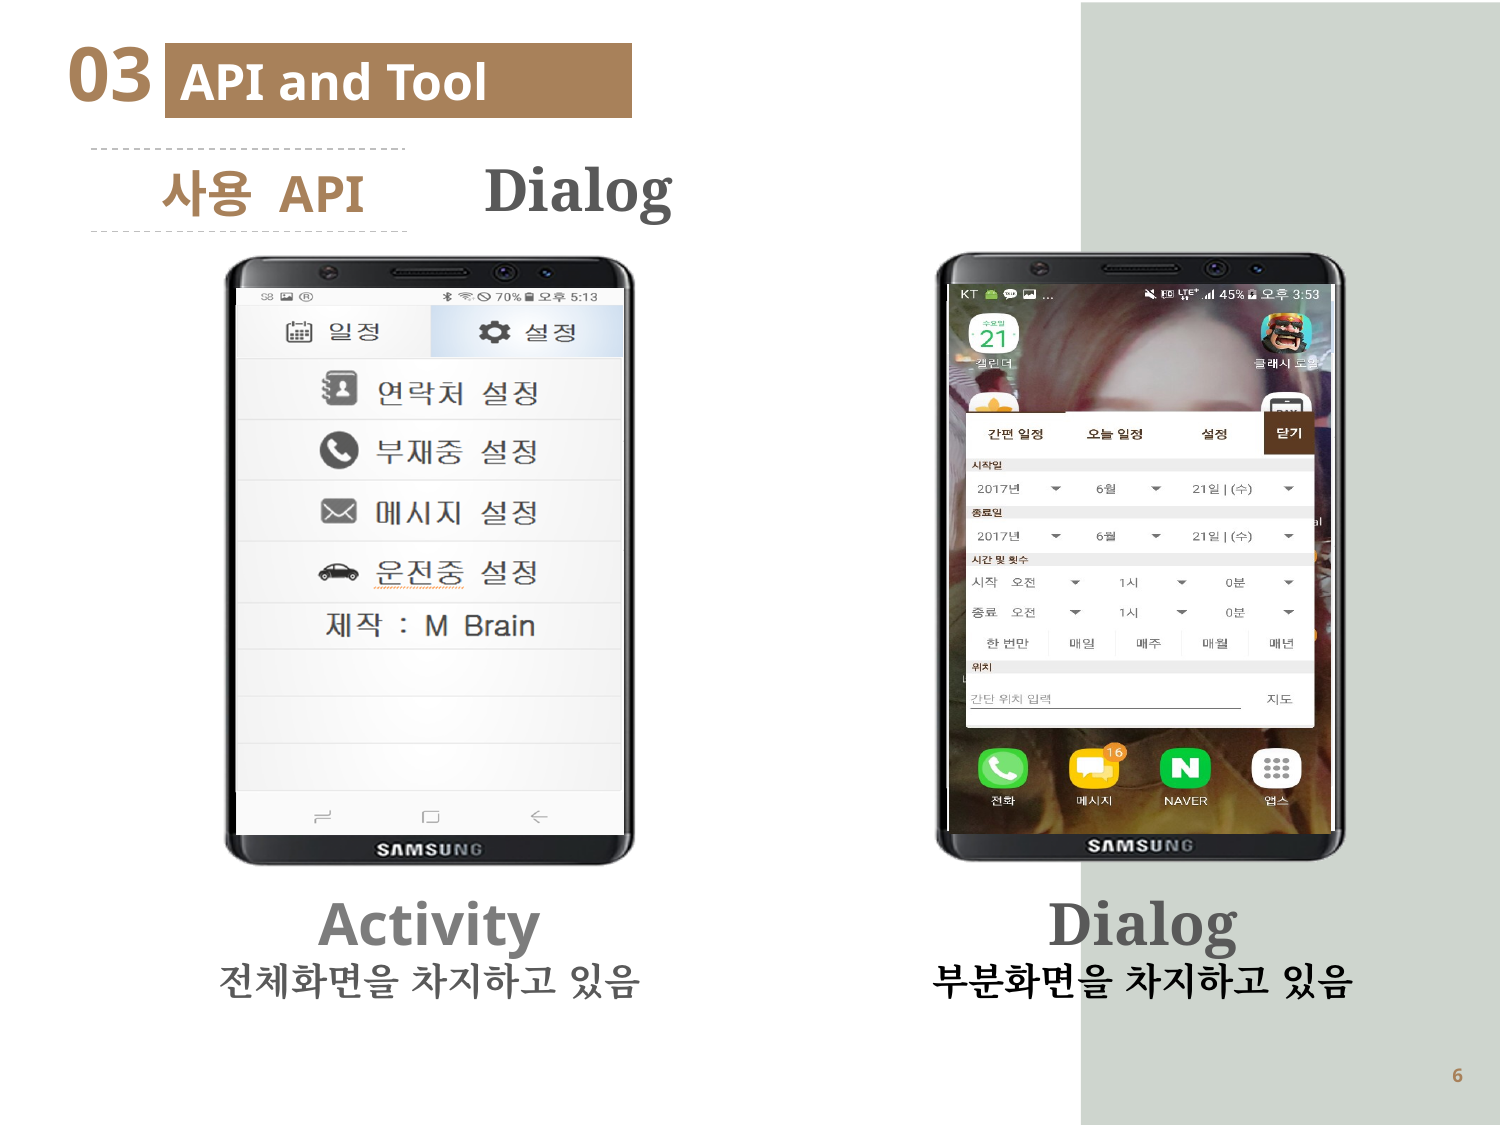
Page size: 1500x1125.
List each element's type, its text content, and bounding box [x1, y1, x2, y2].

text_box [90, 148, 501, 232]
text_box [1079, 0, 1500, 1125]
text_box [218, 250, 1353, 870]
text_box Activity 전체화면을 차지하고 있음 [203, 880, 656, 1010]
text_box API and Tool [242, 43, 632, 118]
text_box 03 [53, 19, 242, 124]
slide_number 5 [1128, 1046, 1478, 1107]
text_box Dialog 부분화면을 차지하고 있음 [917, 880, 1370, 1010]
text_box Dialog [371, 145, 786, 231]
